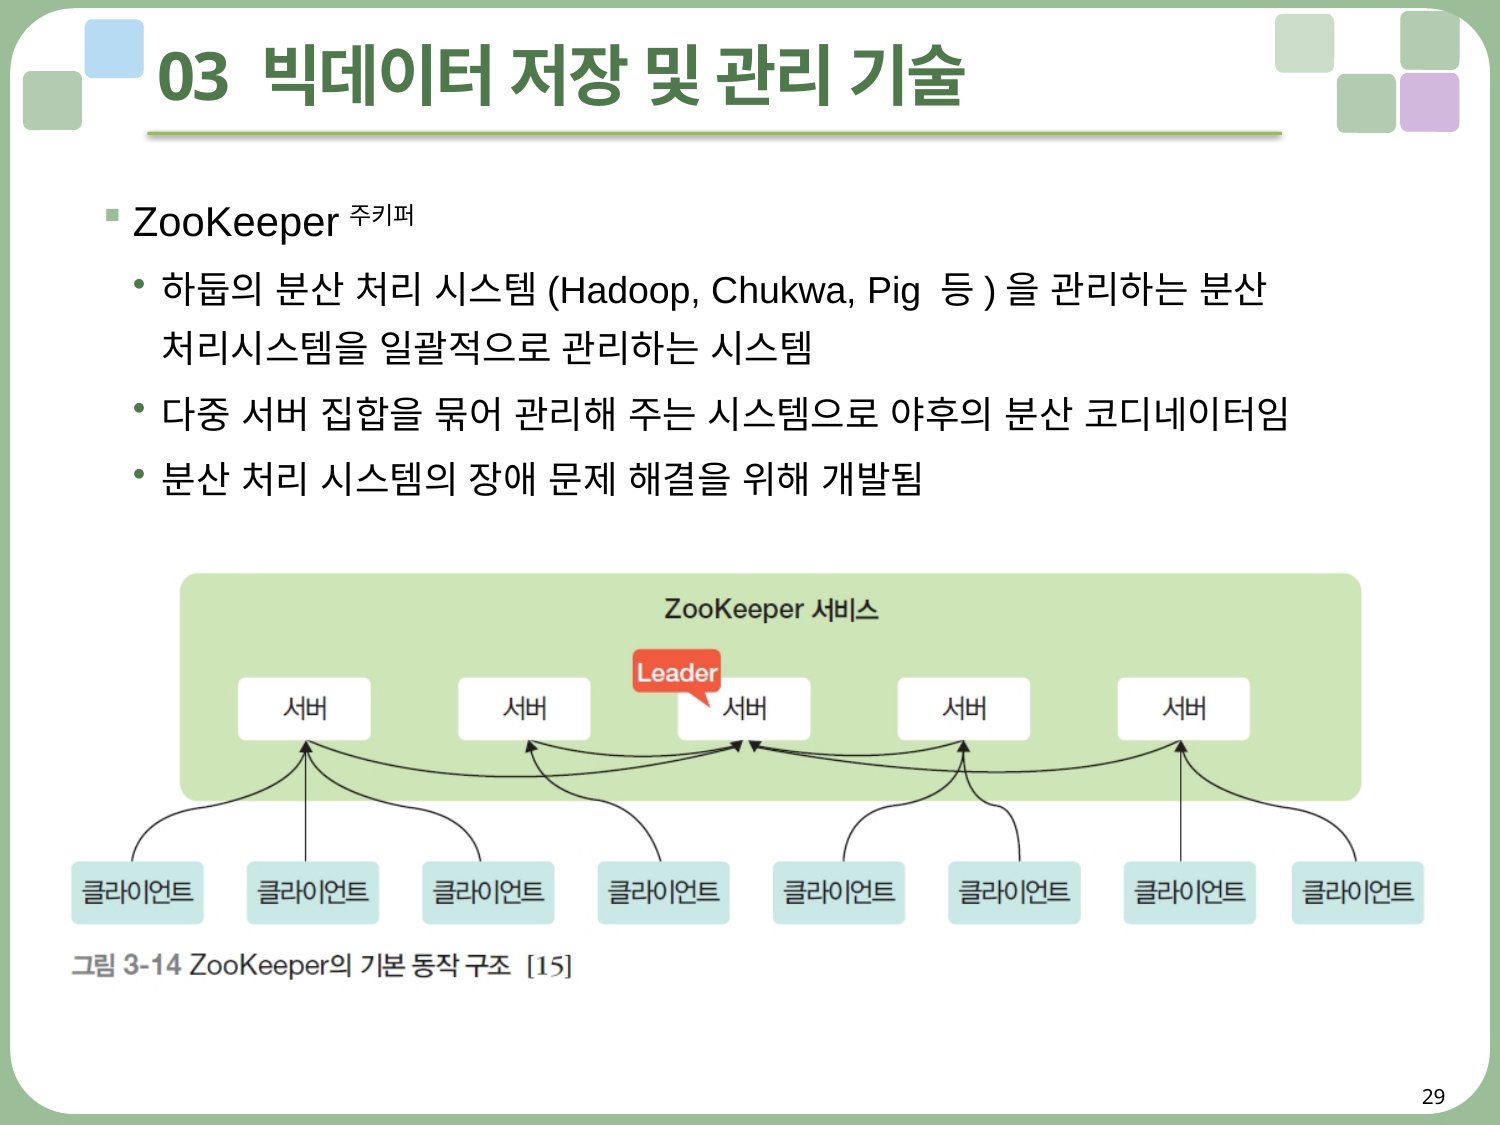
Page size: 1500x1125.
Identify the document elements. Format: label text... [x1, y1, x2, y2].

title 03 빅데이터 저장 및 관리 기술 [142, 25, 1459, 123]
picture [0, 0, 1500, 1125]
list ZooKeeper주키퍼 하둡의 분산 처리 시스템(Hadoop, Chukwa, Pig 등)을 관리하는 분산 처리시스템을 일괄적으로 관리하는 시스템 다중 서버 집합을 묶어 관리해 주는 시스템으로 야후의 분산 코디네이터임 분산 처리 시스템의 장애 문제 해결을 위해 개발됨 [29, 172, 1459, 1083]
